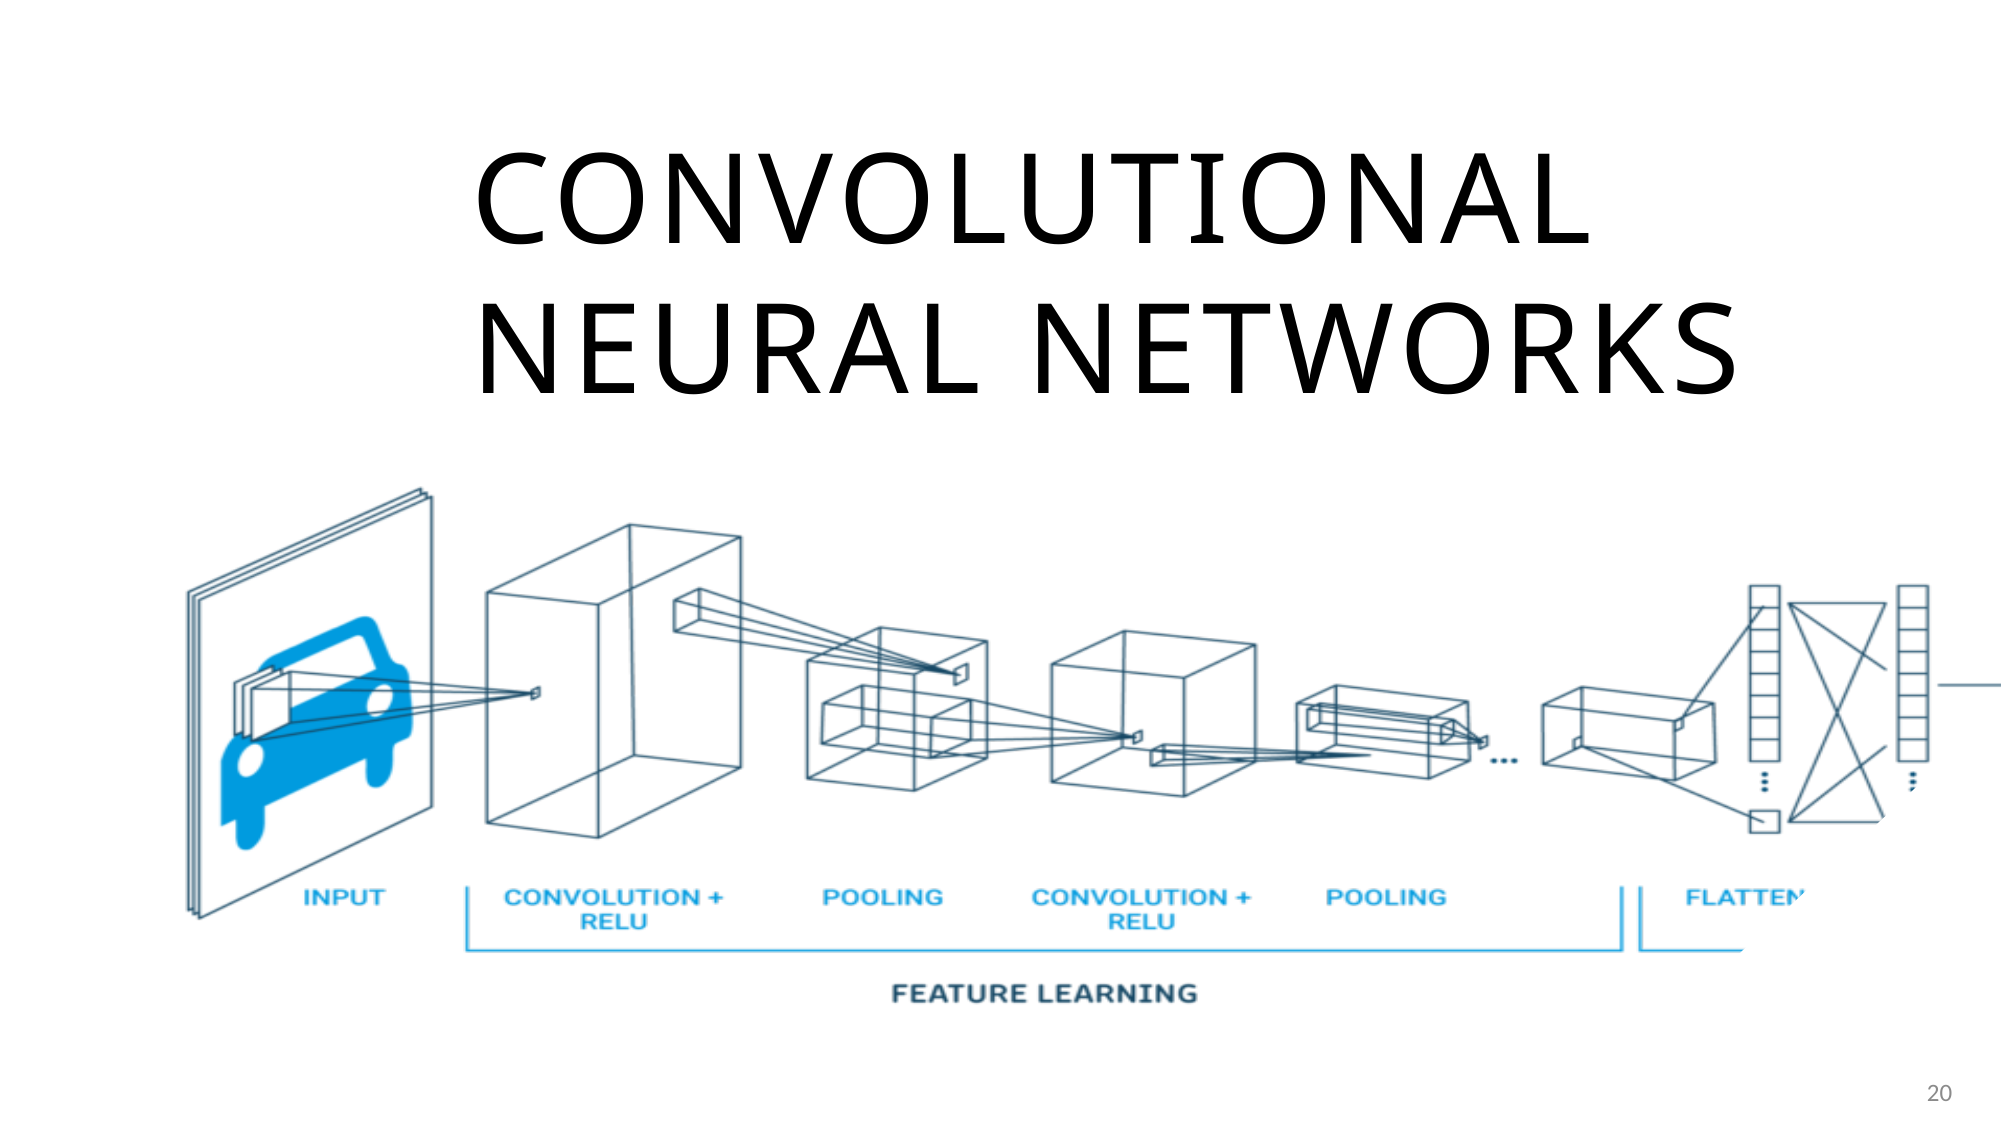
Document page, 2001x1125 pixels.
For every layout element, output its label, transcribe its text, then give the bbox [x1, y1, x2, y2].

title Convolutional neural networks [456, 78, 1862, 427]
picture [140, 443, 2001, 1062]
slide_number 20 [1894, 1062, 1968, 1121]
